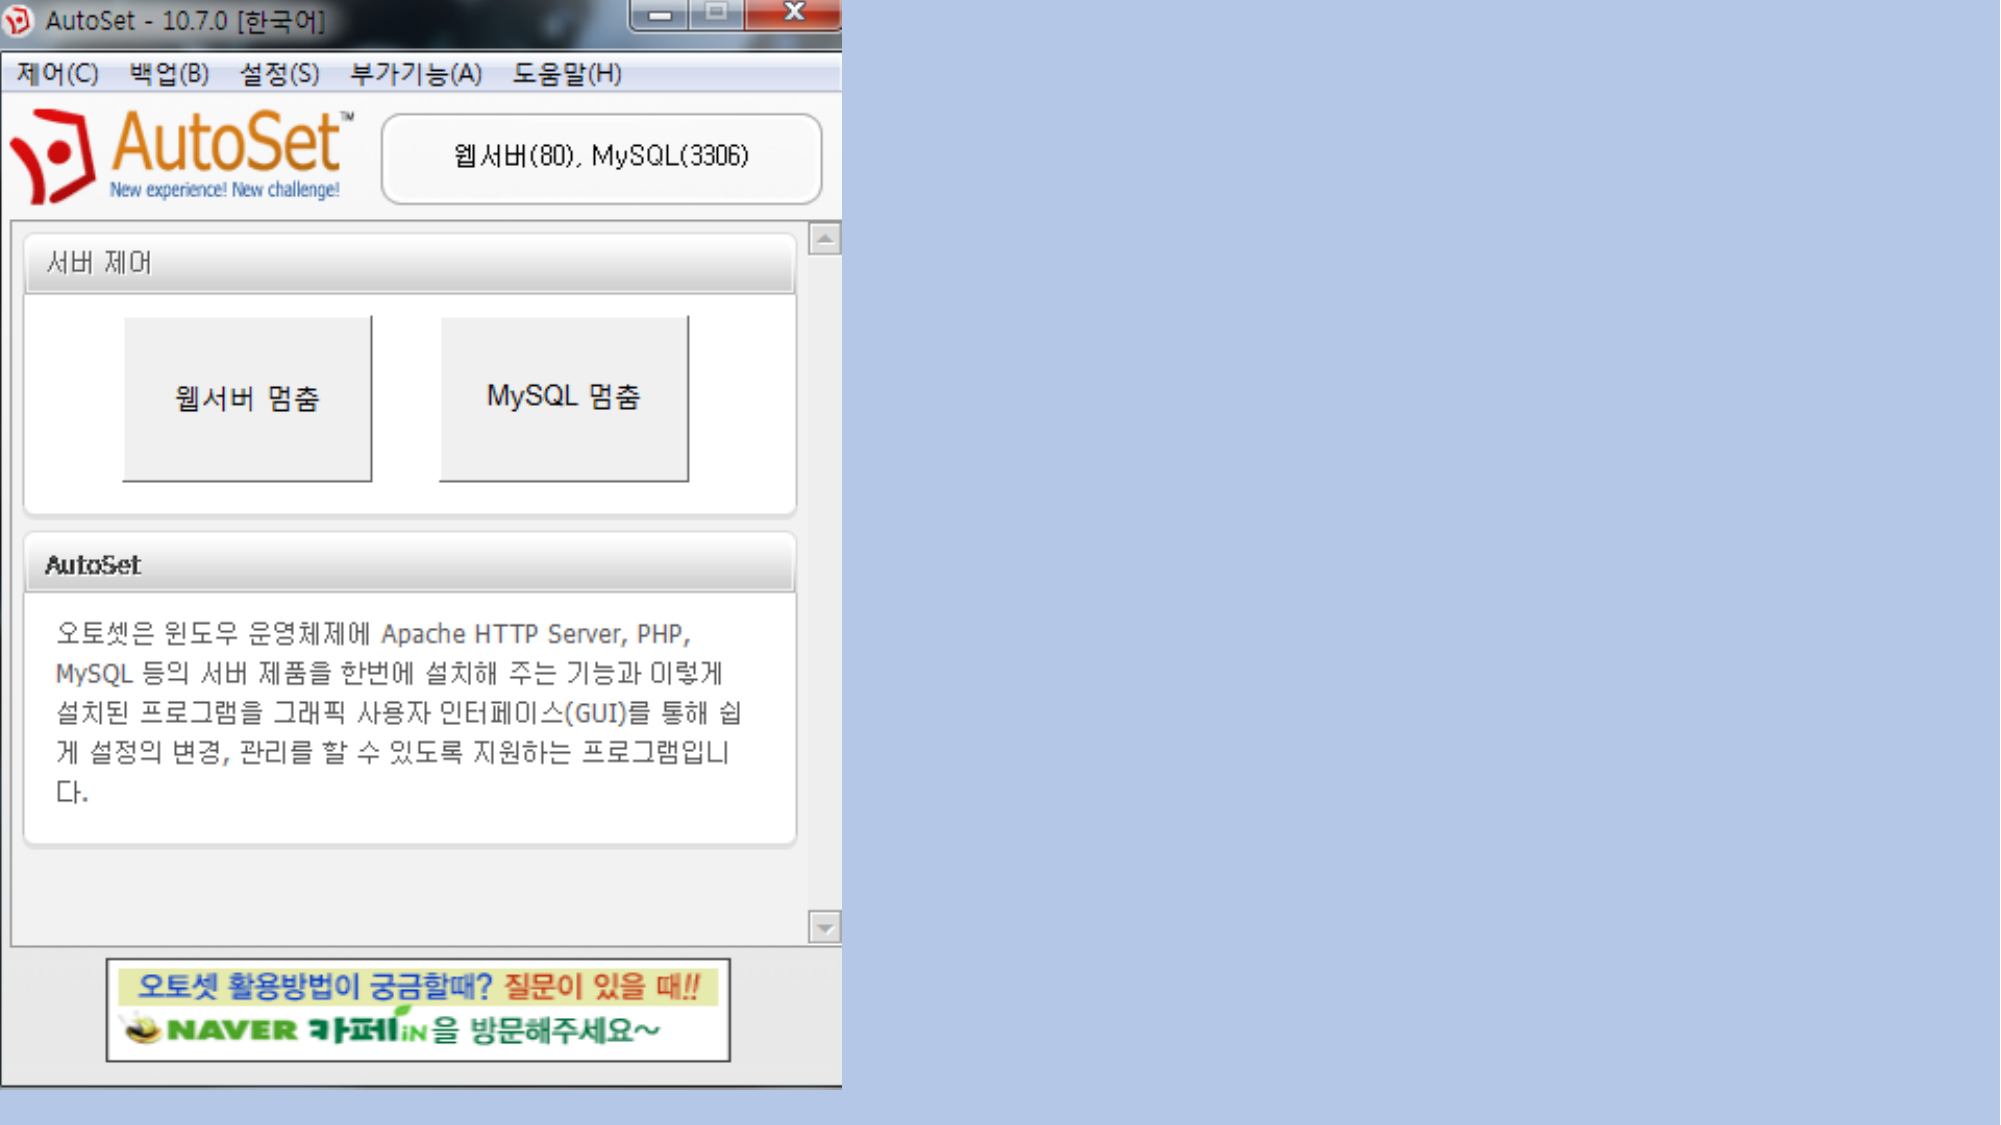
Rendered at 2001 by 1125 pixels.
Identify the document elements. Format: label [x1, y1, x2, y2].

picture [0, 0, 842, 1090]
